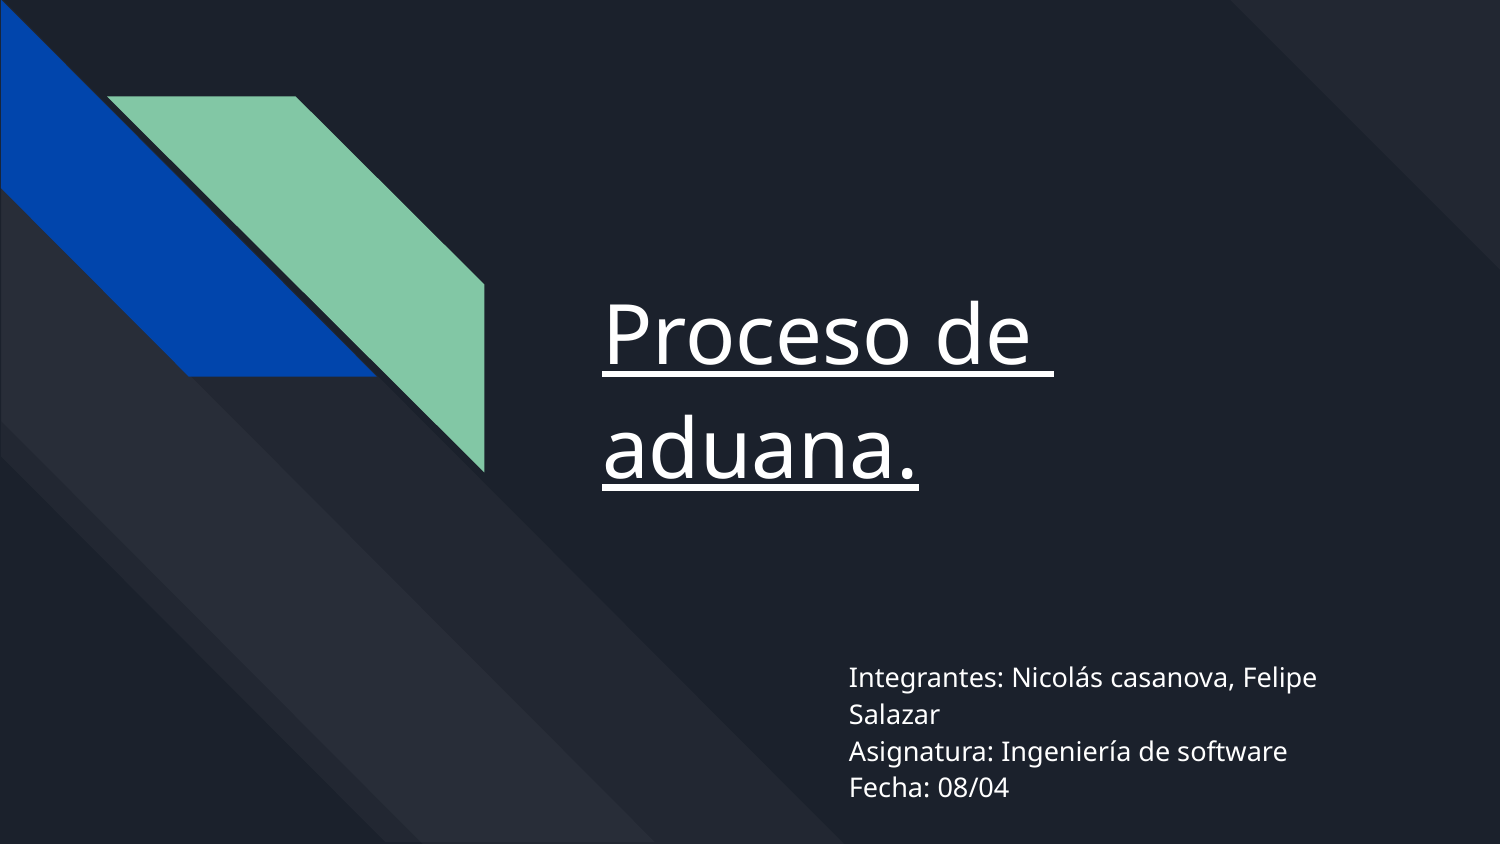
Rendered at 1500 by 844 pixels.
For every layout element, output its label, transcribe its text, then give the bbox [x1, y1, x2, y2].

title Proceso de aduana. [587, 260, 1411, 520]
subtitle Integrantes: Nicolás casanova, Felipe Salazar Asignatura: Ingeniería de software Fecha: 08/04 [833, 643, 1404, 822]
